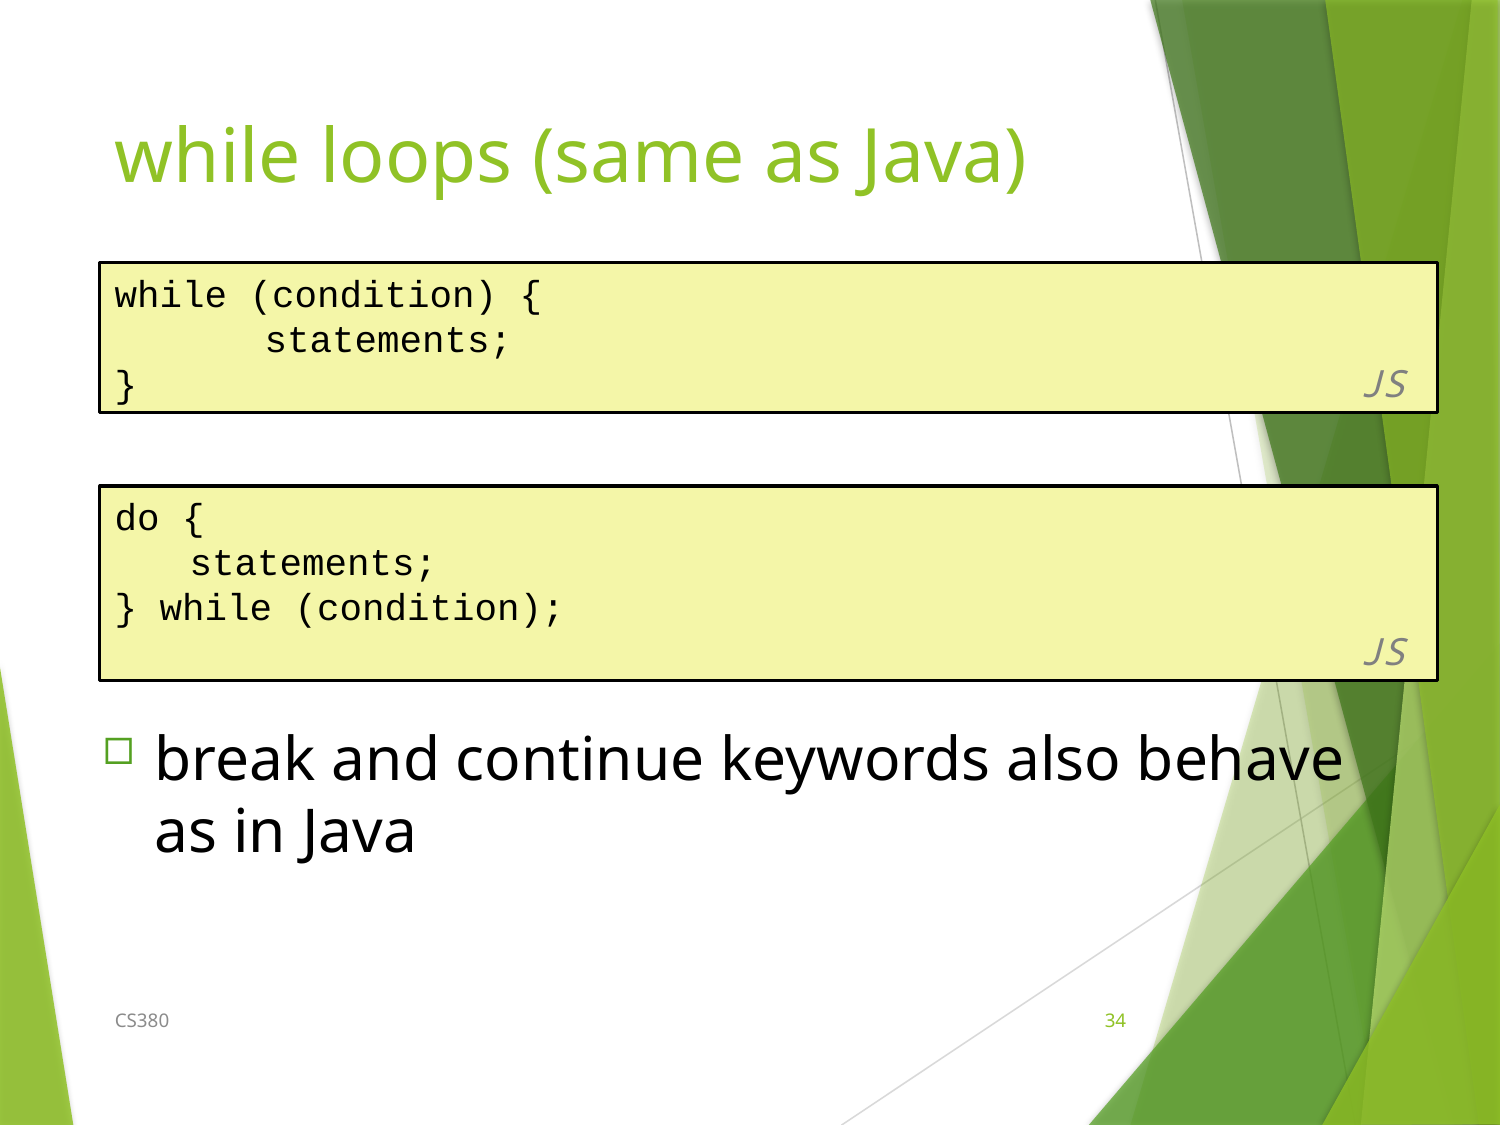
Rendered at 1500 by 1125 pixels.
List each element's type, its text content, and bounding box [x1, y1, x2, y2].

text_box do { statements; } while (condition); JS [99, 485, 1438, 681]
footer CS380 [99, 991, 859, 1051]
text_box break and continue keywords also behave as in Java [87, 712, 1425, 913]
title while loops (same as Java) [99, 99, 1142, 262]
slide_number 34 [1057, 991, 1142, 1051]
text_box while (condition) { statements; } JS [99, 262, 1438, 413]
